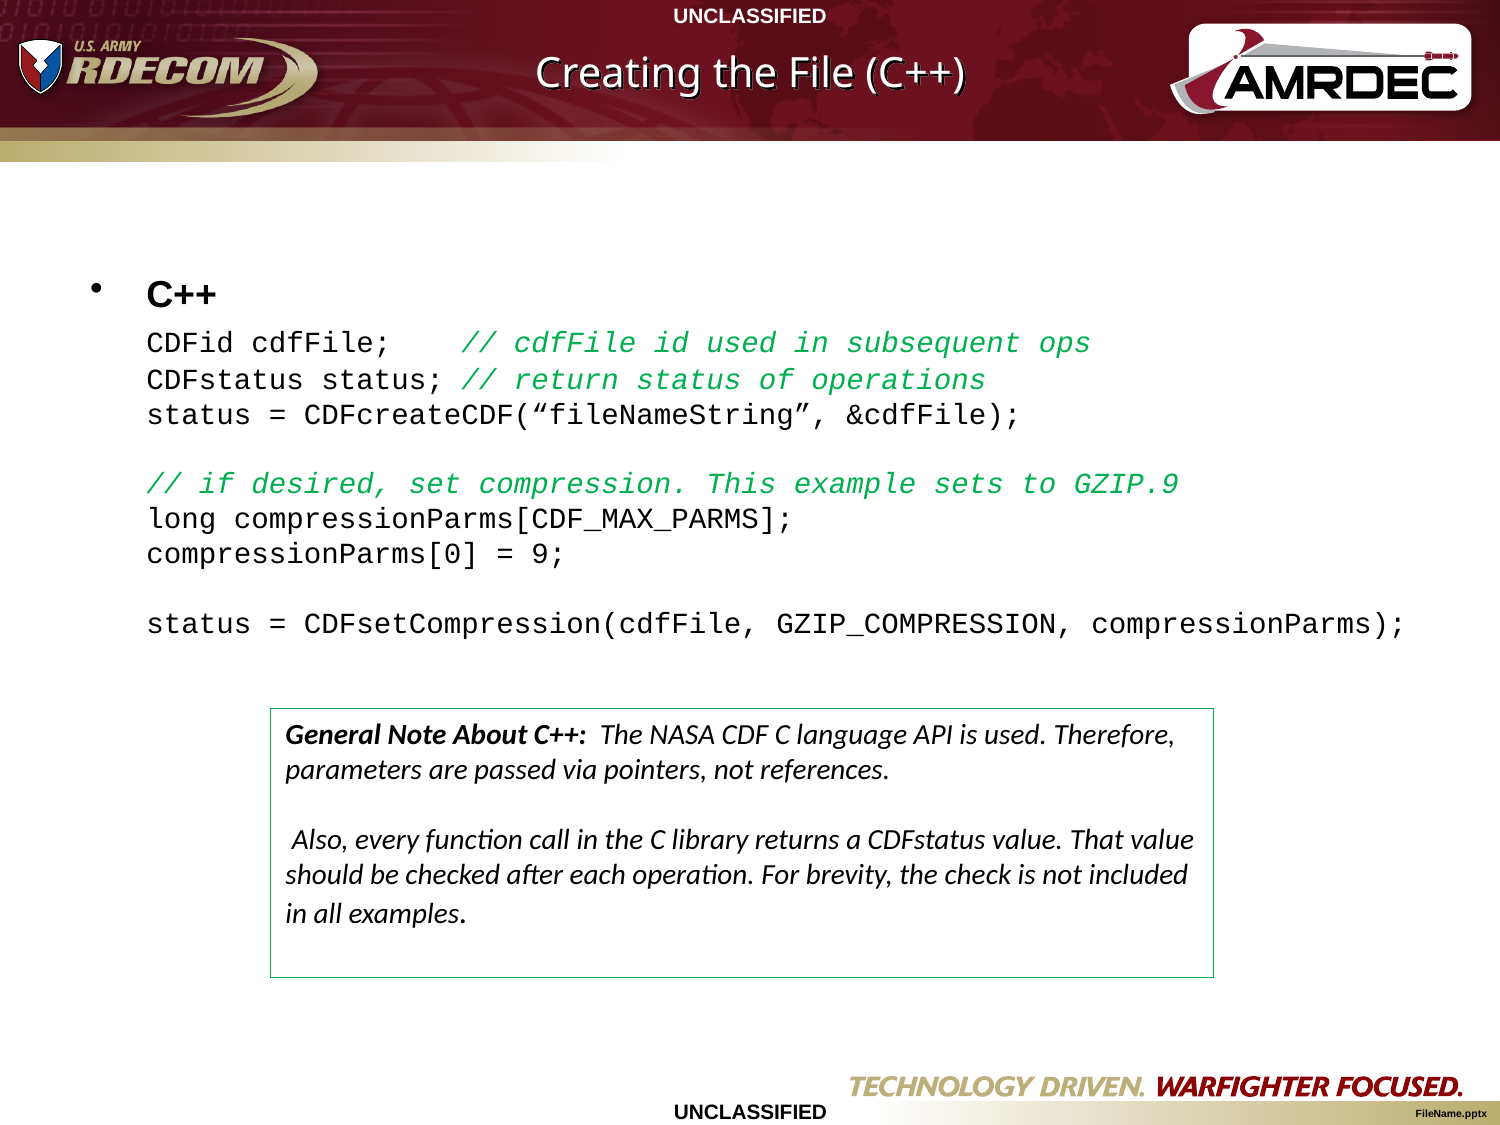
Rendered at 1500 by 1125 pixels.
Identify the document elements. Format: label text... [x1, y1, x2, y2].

title Creating the File (C++) [315, 0, 1185, 142]
list C++ CDFid cdfFile; // cdfFile id used in subsequent ops CDFstatus status; // return status of operations status = CDFcreateCDF(“fileNameString”, &cdfFile); // if desired, set compression. This example sets to GZIP.9 long compressionParms[CDF_MAX_PARMS]; compressionParms[0] = 9; status = CDFsetCompression(cdfFile, GZIP_COMPRESSION, compressionParms); [74, 262, 1426, 1006]
text_box General Note About C++: The NASA CDF C language API is used. Therefore, parameters are passed via pointers, not references. Also, every function call in the C library returns a CDFstatus value. That value should be checked after each operation. For brevity, the check is not included in all examples. [270, 708, 1214, 978]
picture [0, 0, 315, 141]
picture [1185, 0, 1500, 141]
